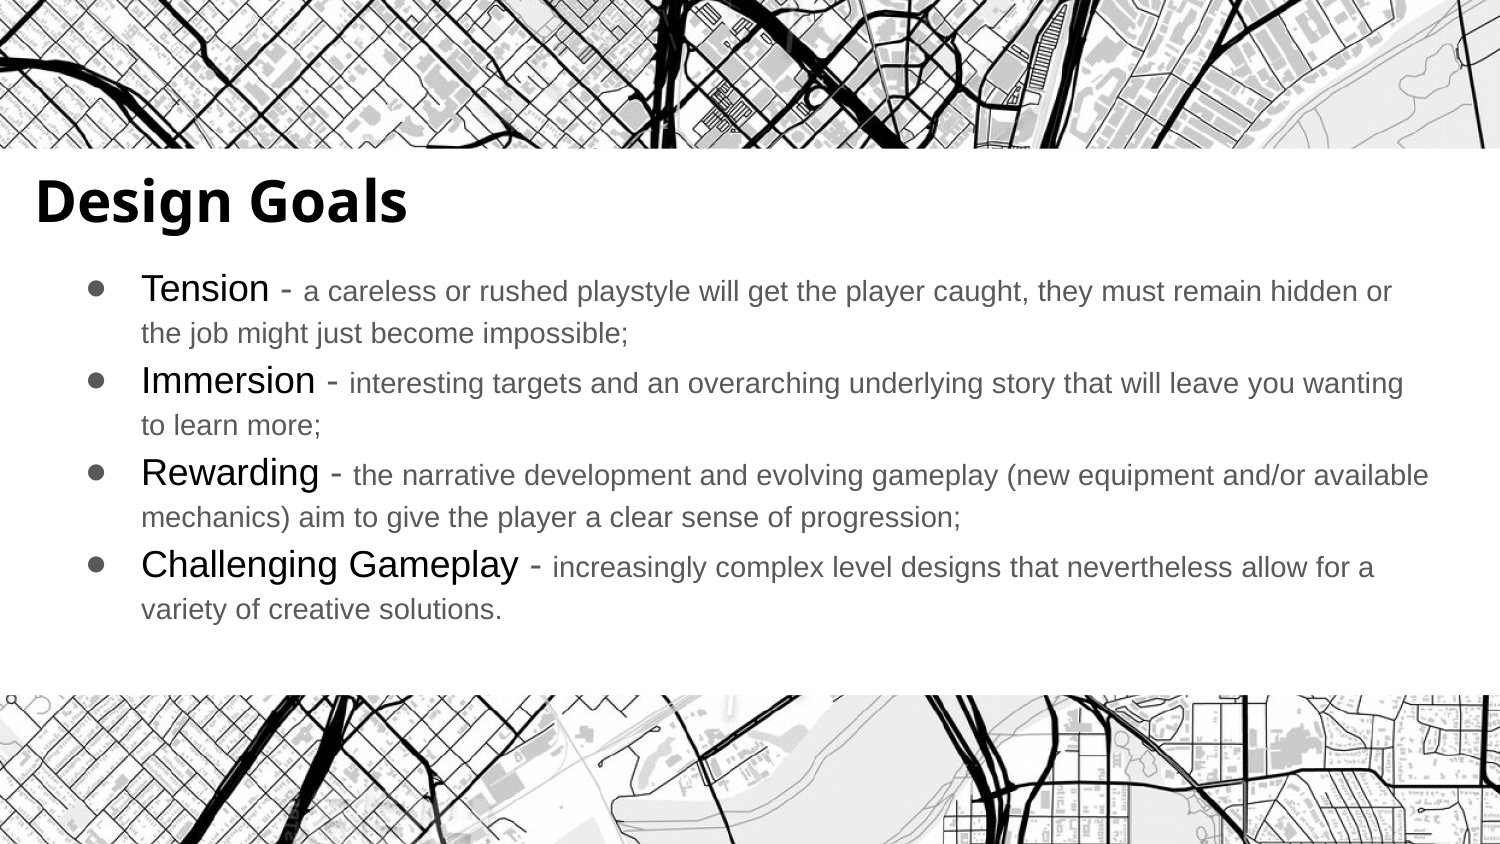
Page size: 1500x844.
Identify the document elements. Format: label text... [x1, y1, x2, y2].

picture [0, 0, 1500, 148]
picture [0, 696, 1500, 844]
title Design Goals [19, 148, 1417, 243]
list Tension - a careless or rushed playstyle will get the player caught, they must remain hidden or the job might just become impossible; Immersion - interesting targets and an overarching underlying story that will leave you wanting to learn more; Rewarding - the narrative development and evolving gameplay (new equipment and/or available mechanics) aim to give the player a clear sense of progression; Challenging Gameplay - increasingly complex level designs that nevertheless allow for a variety of creative solutions. [51, 242, 1449, 803]
